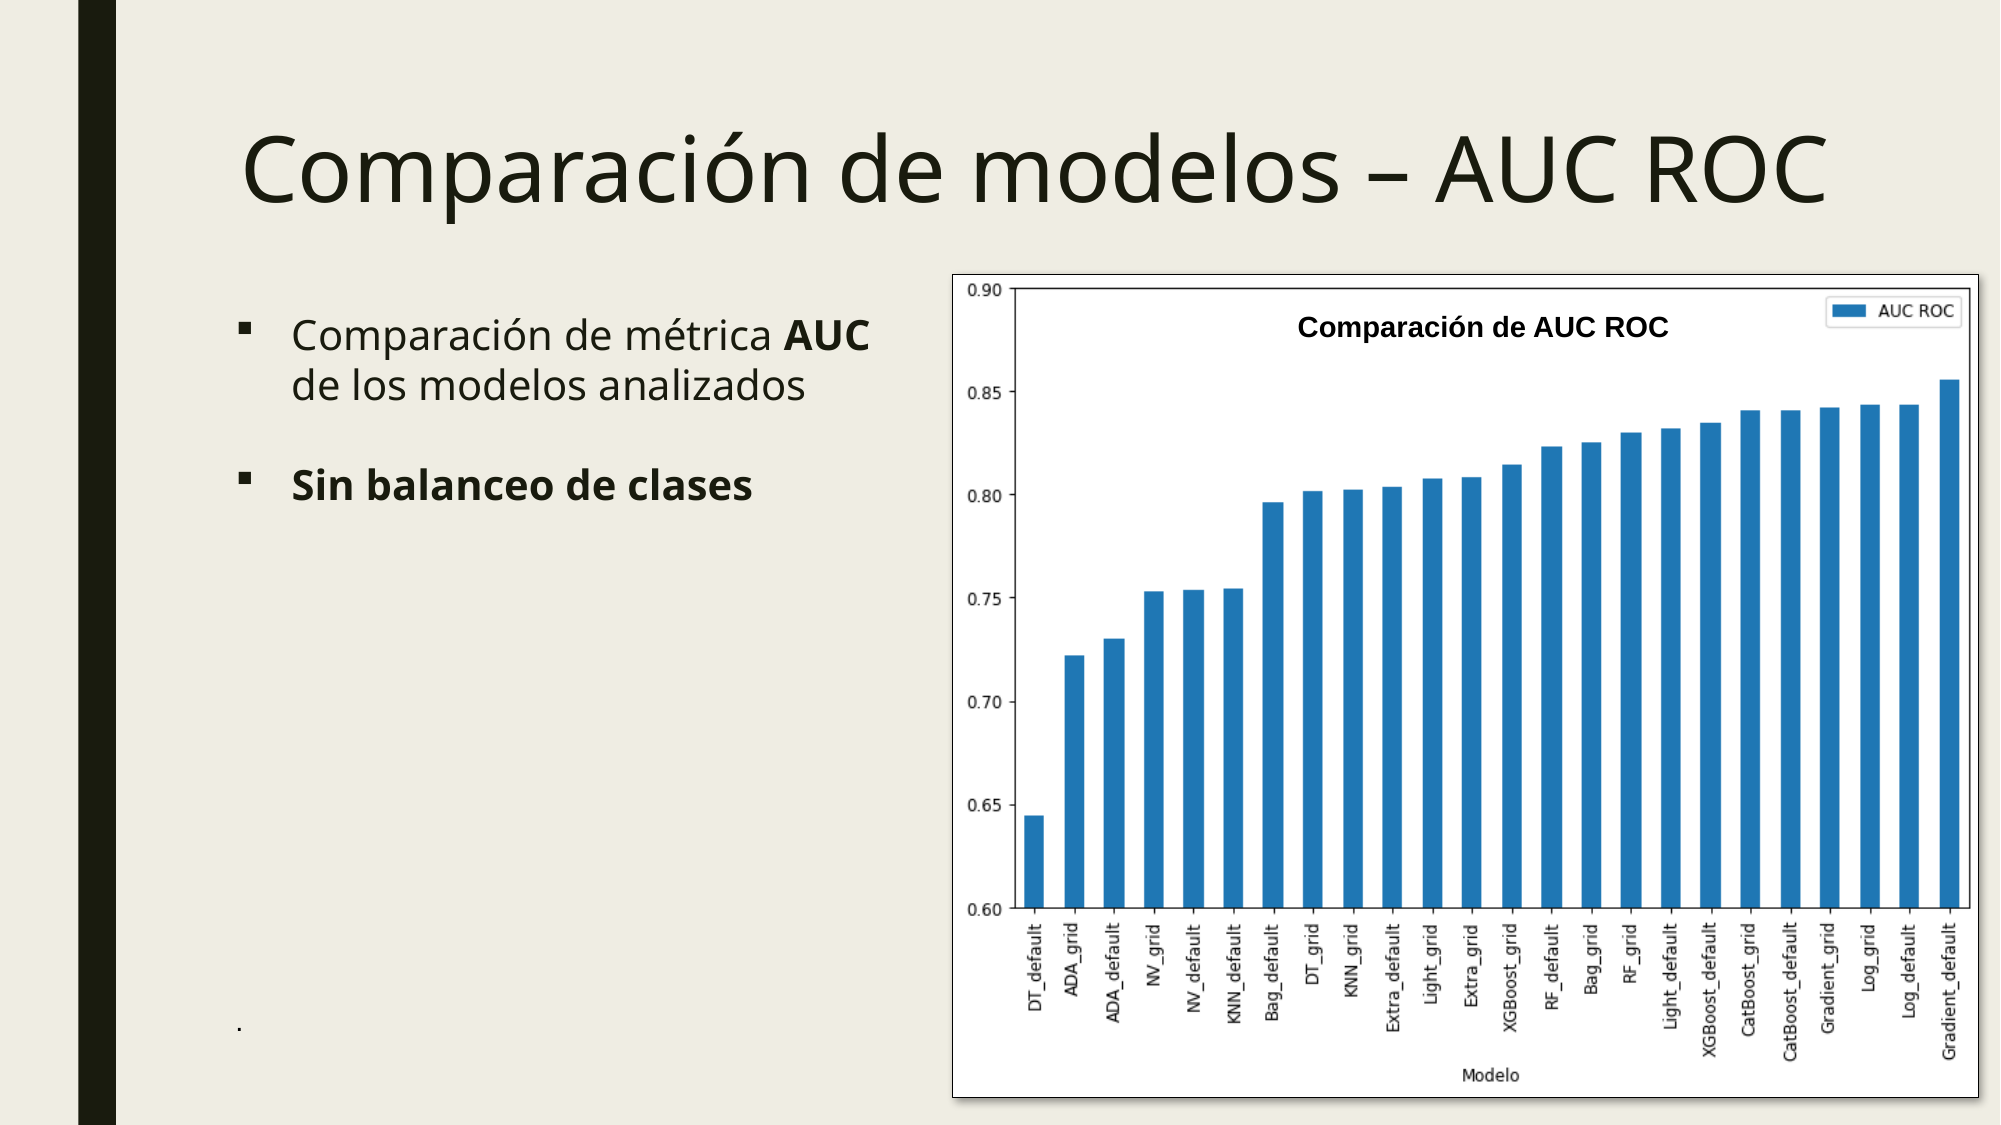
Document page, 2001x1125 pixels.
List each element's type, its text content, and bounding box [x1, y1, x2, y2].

text_box Comparación de métrica AUC de los modelos analizados Sin balanceo de clases . [220, 301, 930, 794]
title Comparación de modelos – AUC ROC [225, 112, 1980, 357]
picture [952, 273, 1979, 1098]
